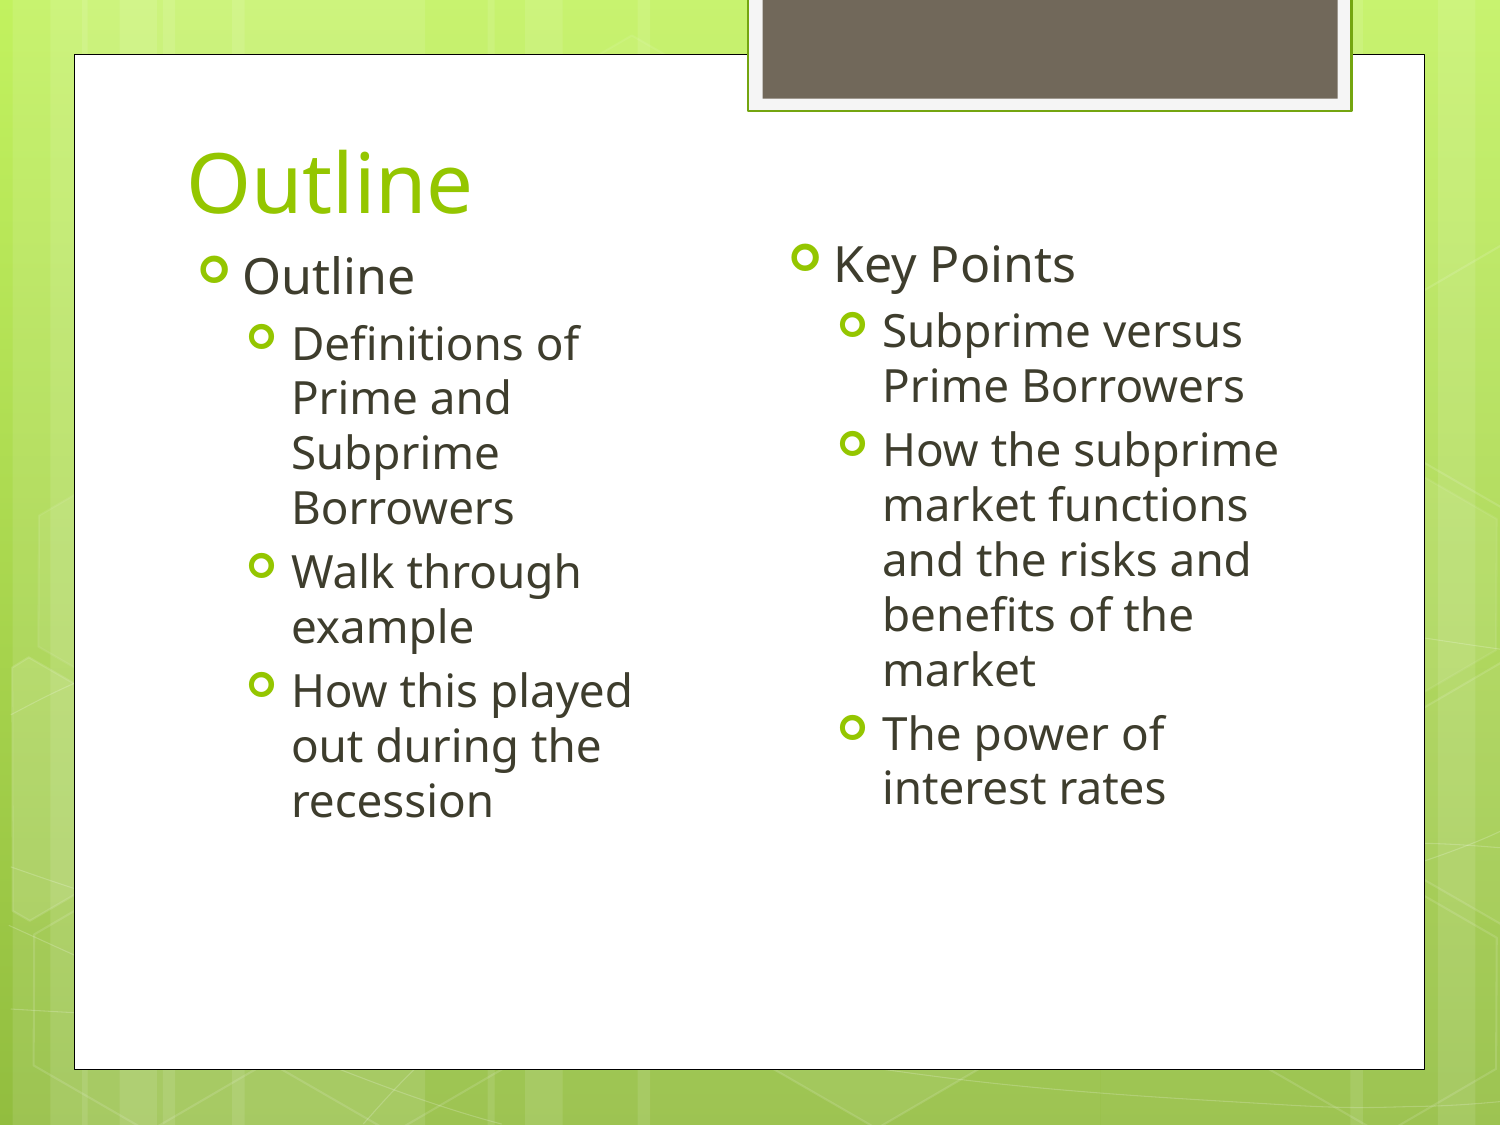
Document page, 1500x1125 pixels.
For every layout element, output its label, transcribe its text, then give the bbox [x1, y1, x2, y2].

list Key Points Subprime versus Prime Borrowers How the subprime market functions and the risks and benefits of the market The power of interest rates [761, 224, 1323, 953]
list Outline Definitions of Prime and Subprime Borrowers Walk through example How this played out during the recession [171, 237, 732, 953]
title Outline [171, 112, 1324, 238]
